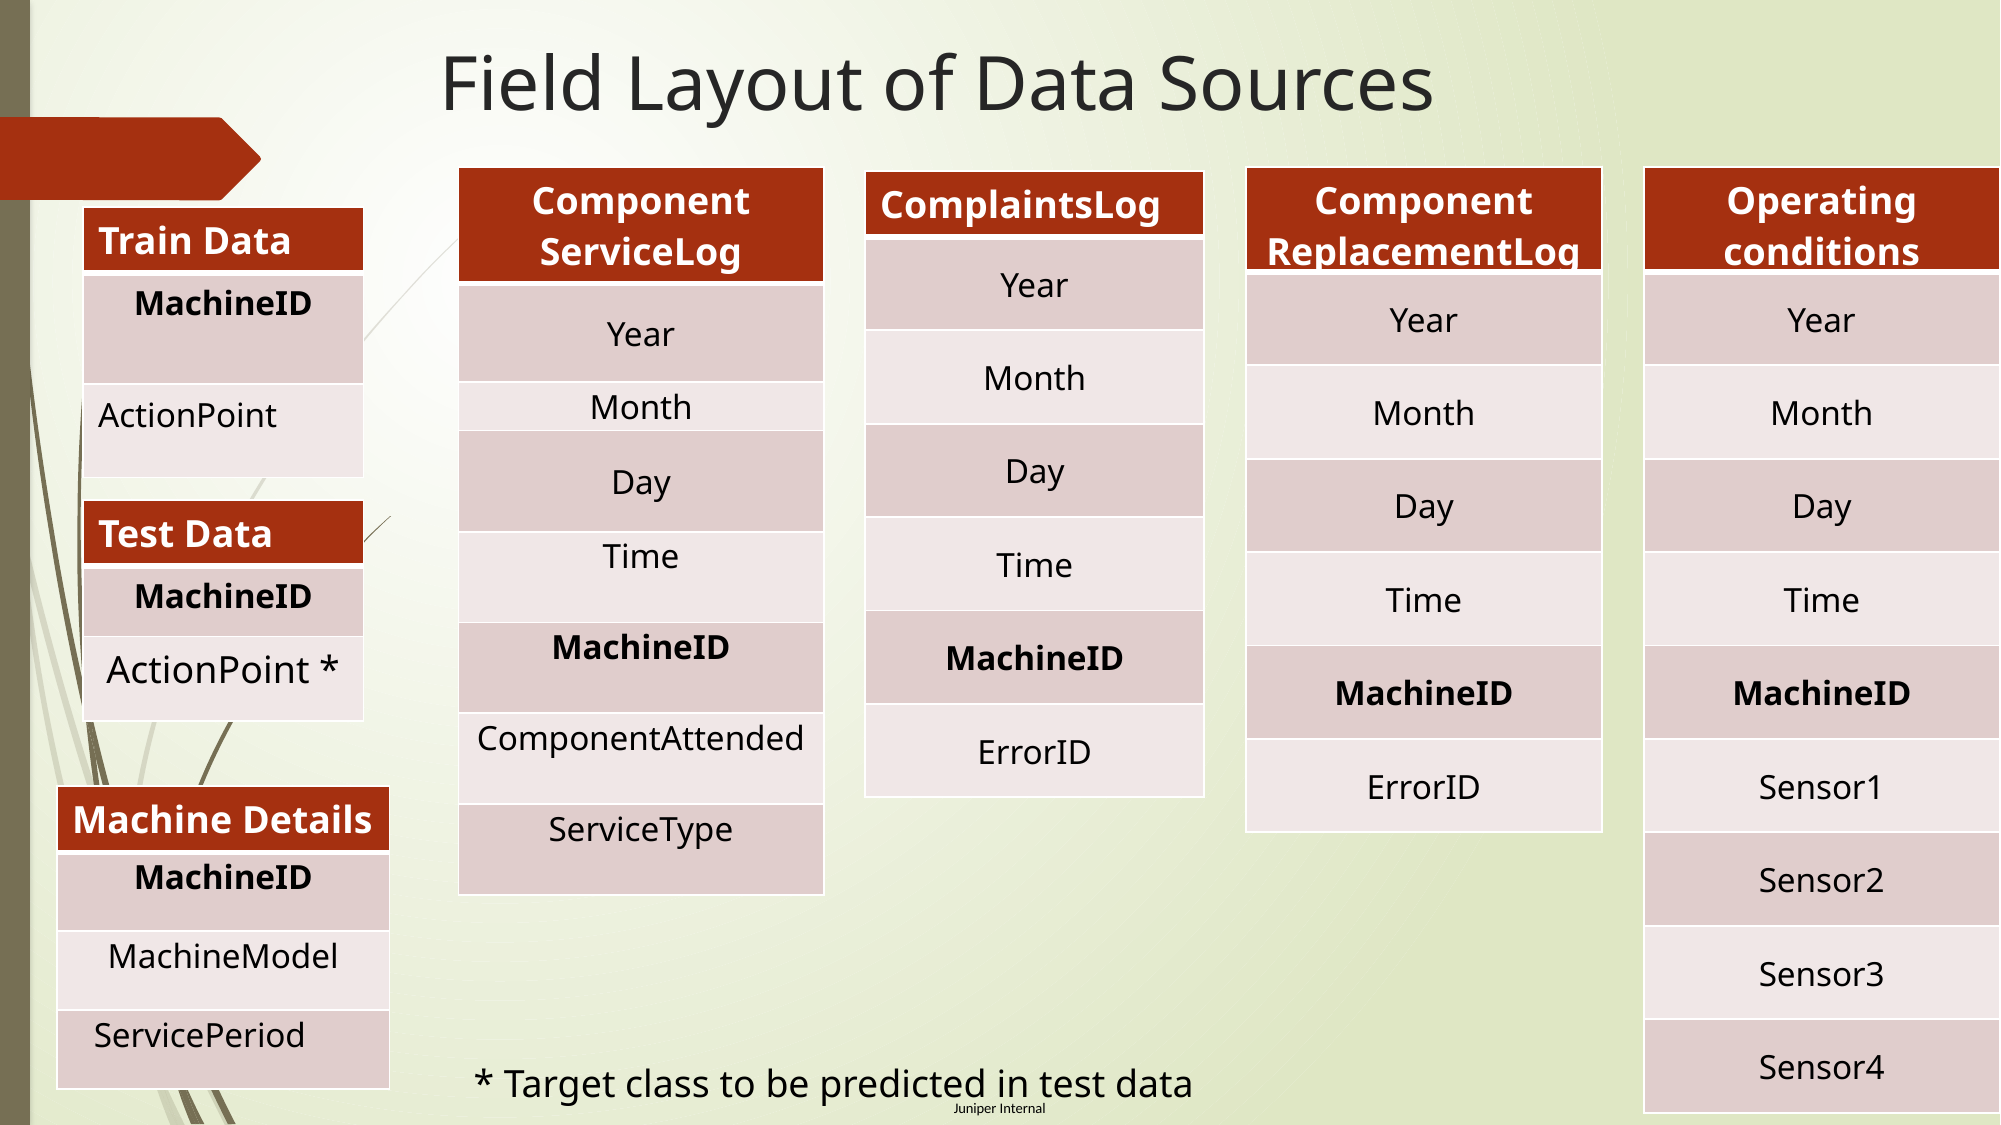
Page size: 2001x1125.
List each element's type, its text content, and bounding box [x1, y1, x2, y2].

table_header Operating conditions [1645, 168, 1999, 269]
table_cell Time [1247, 553, 1601, 645]
table_cell Year [1247, 275, 1601, 364]
text_box * Target class to be predicted in test data [458, 1052, 1349, 1113]
table_cell Year [459, 286, 823, 381]
table_cell Day [459, 431, 823, 531]
table_cell Sensor3 [1645, 927, 1999, 1018]
title Field Layout of Data Sources [424, 28, 1887, 150]
table_cell Time [459, 533, 823, 622]
table_cell Time [866, 518, 1203, 610]
table_header Machine Details [58, 787, 389, 850]
table_cell MachineID [1645, 646, 1999, 738]
table_cell MachineID [84, 276, 363, 383]
table_cell Sensor1 [1645, 740, 1999, 831]
table_cell Day [866, 425, 1203, 516]
table_cell ActionPoint [84, 385, 363, 477]
table_header ComplaintsLog [866, 172, 1203, 234]
table_cell ActionPoint * [84, 637, 363, 720]
table_cell ErrorID [1247, 740, 1601, 831]
table_cell Month [866, 331, 1203, 423]
table_cell MachineID [58, 855, 389, 930]
table_header Test Data [84, 501, 363, 563]
table_cell Year [866, 240, 1203, 329]
table_cell MachineID [84, 569, 363, 636]
table_cell ComponentAttended [459, 714, 823, 803]
table_cell MachineID [459, 623, 823, 712]
table_cell Month [1247, 366, 1601, 458]
table_cell ErrorID [866, 705, 1203, 796]
table_cell ServicePeriod [58, 1011, 389, 1088]
table_cell Day [1247, 460, 1601, 551]
table_cell MachineID [1247, 646, 1601, 738]
table_header Component ServiceLog [459, 168, 823, 281]
table_cell Month [1645, 366, 1999, 458]
table_header Component ReplacementLog [1247, 168, 1601, 269]
table_header Train Data [84, 208, 363, 270]
table_cell Month [459, 383, 823, 430]
table_cell Sensor2 [1645, 833, 1999, 925]
table_cell Time [1645, 553, 1999, 645]
table_cell Day [1645, 460, 1999, 551]
table_cell Sensor4 [1645, 1020, 1999, 1112]
table_cell MachineID [866, 611, 1203, 703]
table_cell Year [1645, 275, 1999, 364]
table_cell MachineModel [58, 932, 389, 1009]
table_cell ServiceType [459, 805, 823, 894]
